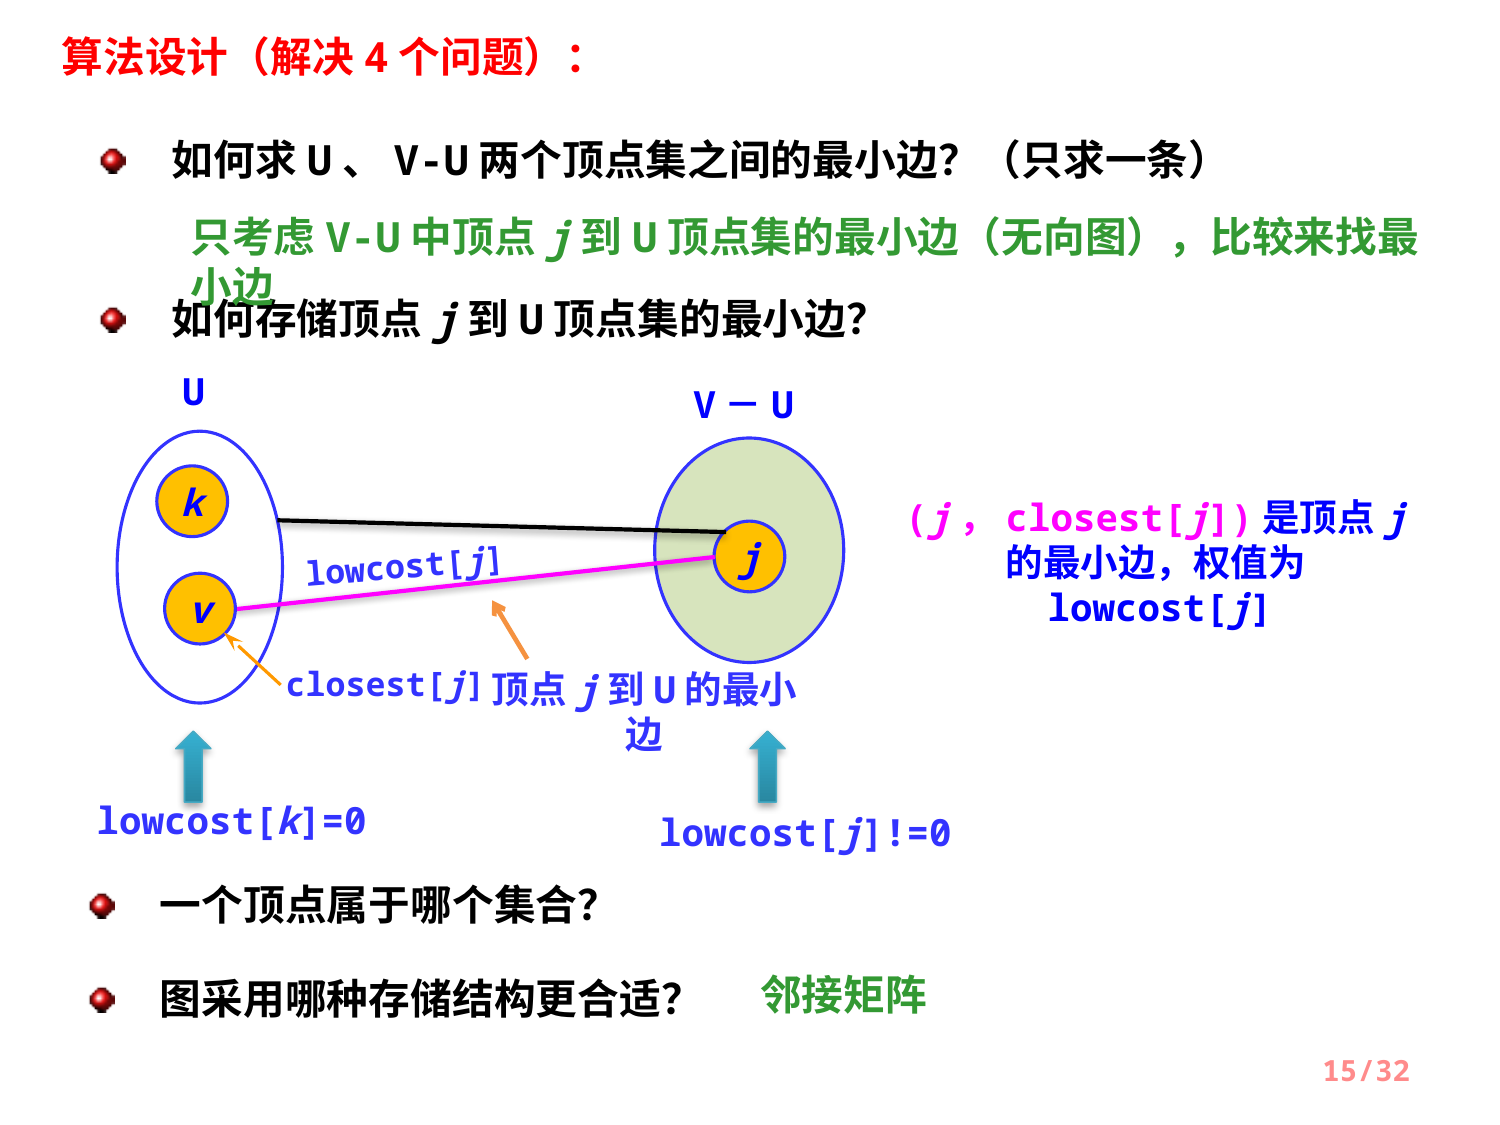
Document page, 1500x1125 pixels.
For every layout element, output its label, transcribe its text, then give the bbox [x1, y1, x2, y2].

text_box [654, 542, 716, 559]
text_box lowcost[j] [280, 541, 529, 603]
text_box 如何存储顶点j到U顶点集的最小边？ [80, 279, 1139, 357]
text_box V－U [654, 373, 832, 434]
picture [85, 889, 115, 919]
text_box 算法设计（解决4个问题）： [46, 23, 645, 89]
text_box [529, 554, 716, 580]
text_box 图采用哪种存储结构更合适？ [68, 959, 752, 1037]
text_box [468, 600, 821, 720]
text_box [223, 631, 463, 712]
text_box j [714, 521, 785, 592]
text_box [656, 438, 844, 619]
text_box 邻接矩阵 [714, 960, 973, 1026]
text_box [81, 730, 399, 851]
text_box (j，closest[j])是顶点j的最小边，权值为lowcost[j] [878, 486, 1442, 637]
text_box 如何求U、V-U两个顶点集之间的最小边？（只求一条） [80, 120, 1279, 198]
text_box 只考虑V-U中顶点j到U顶点集的最小边（无向图），比较来找最小边 [175, 203, 1465, 319]
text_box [644, 730, 973, 863]
text_box k [156, 465, 228, 537]
slide_number 15/32 [1074, 1042, 1425, 1103]
picture [96, 303, 126, 333]
picture [85, 983, 115, 1013]
text_box U [152, 360, 235, 421]
picture [96, 144, 126, 174]
text_box 一个顶点属于哪个集合？ [68, 865, 752, 943]
text_box [117, 431, 283, 704]
text_box v [164, 573, 236, 644]
text_box [236, 594, 395, 612]
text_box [276, 520, 727, 533]
